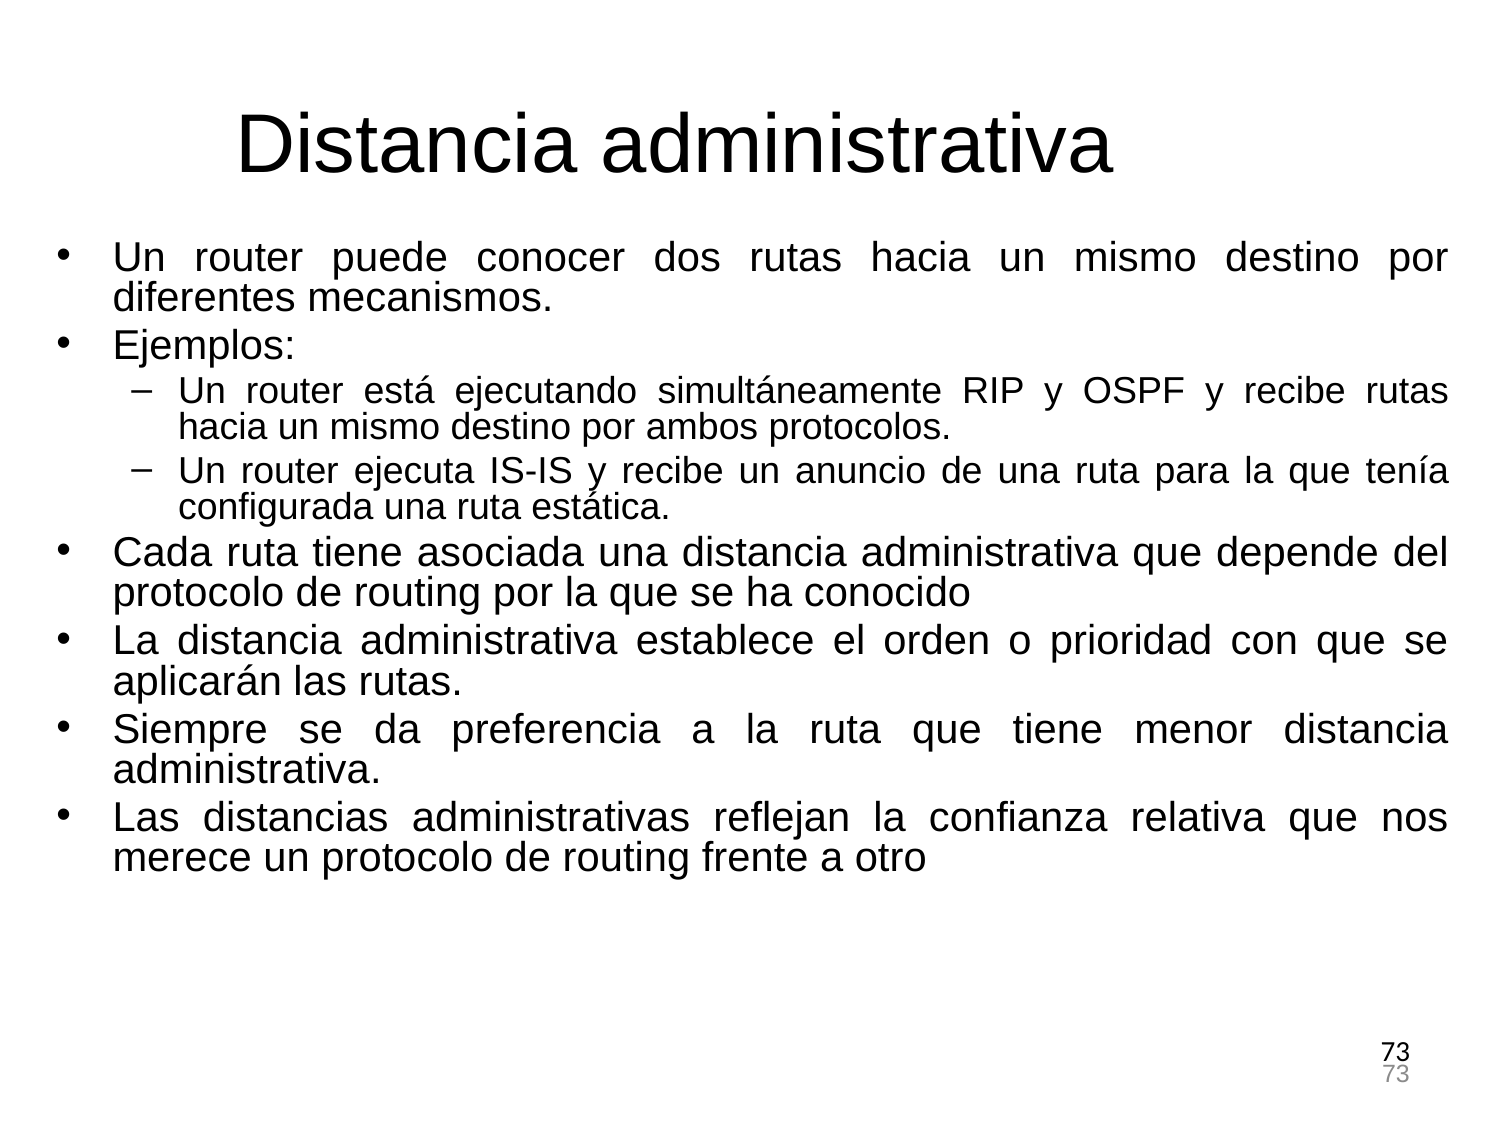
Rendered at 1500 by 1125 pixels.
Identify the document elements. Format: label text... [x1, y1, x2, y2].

title Distancia administrativa [0, 45, 1350, 233]
list Un router puede conocer dos rutas hacia un mismo destino por diferentes mecanismos. Ejemplos: Un router está ejecutando simultáneamente RIP y OSPF y recibe rutas hacia un mismo destino por ambos protocolos. Un router ejecuta IS-IS y recibe un anuncio de una ruta para la que tenía configurada una ruta estática. Cada ruta tiene asociada una distancia administrativa que depende del protocolo de routing por la que se ha conocido La distancia administrativa establece el orden o prioridad con que se aplicarán las rutas. Siempre se da preferencia a la ruta que tiene menor distancia administrativa. Las distancias administrativas reflejan la confianza relativa que nos merece un protocolo de routing frente a otro [41, 231, 1465, 1025]
text_box 73 [1074, 1024, 1425, 1103]
